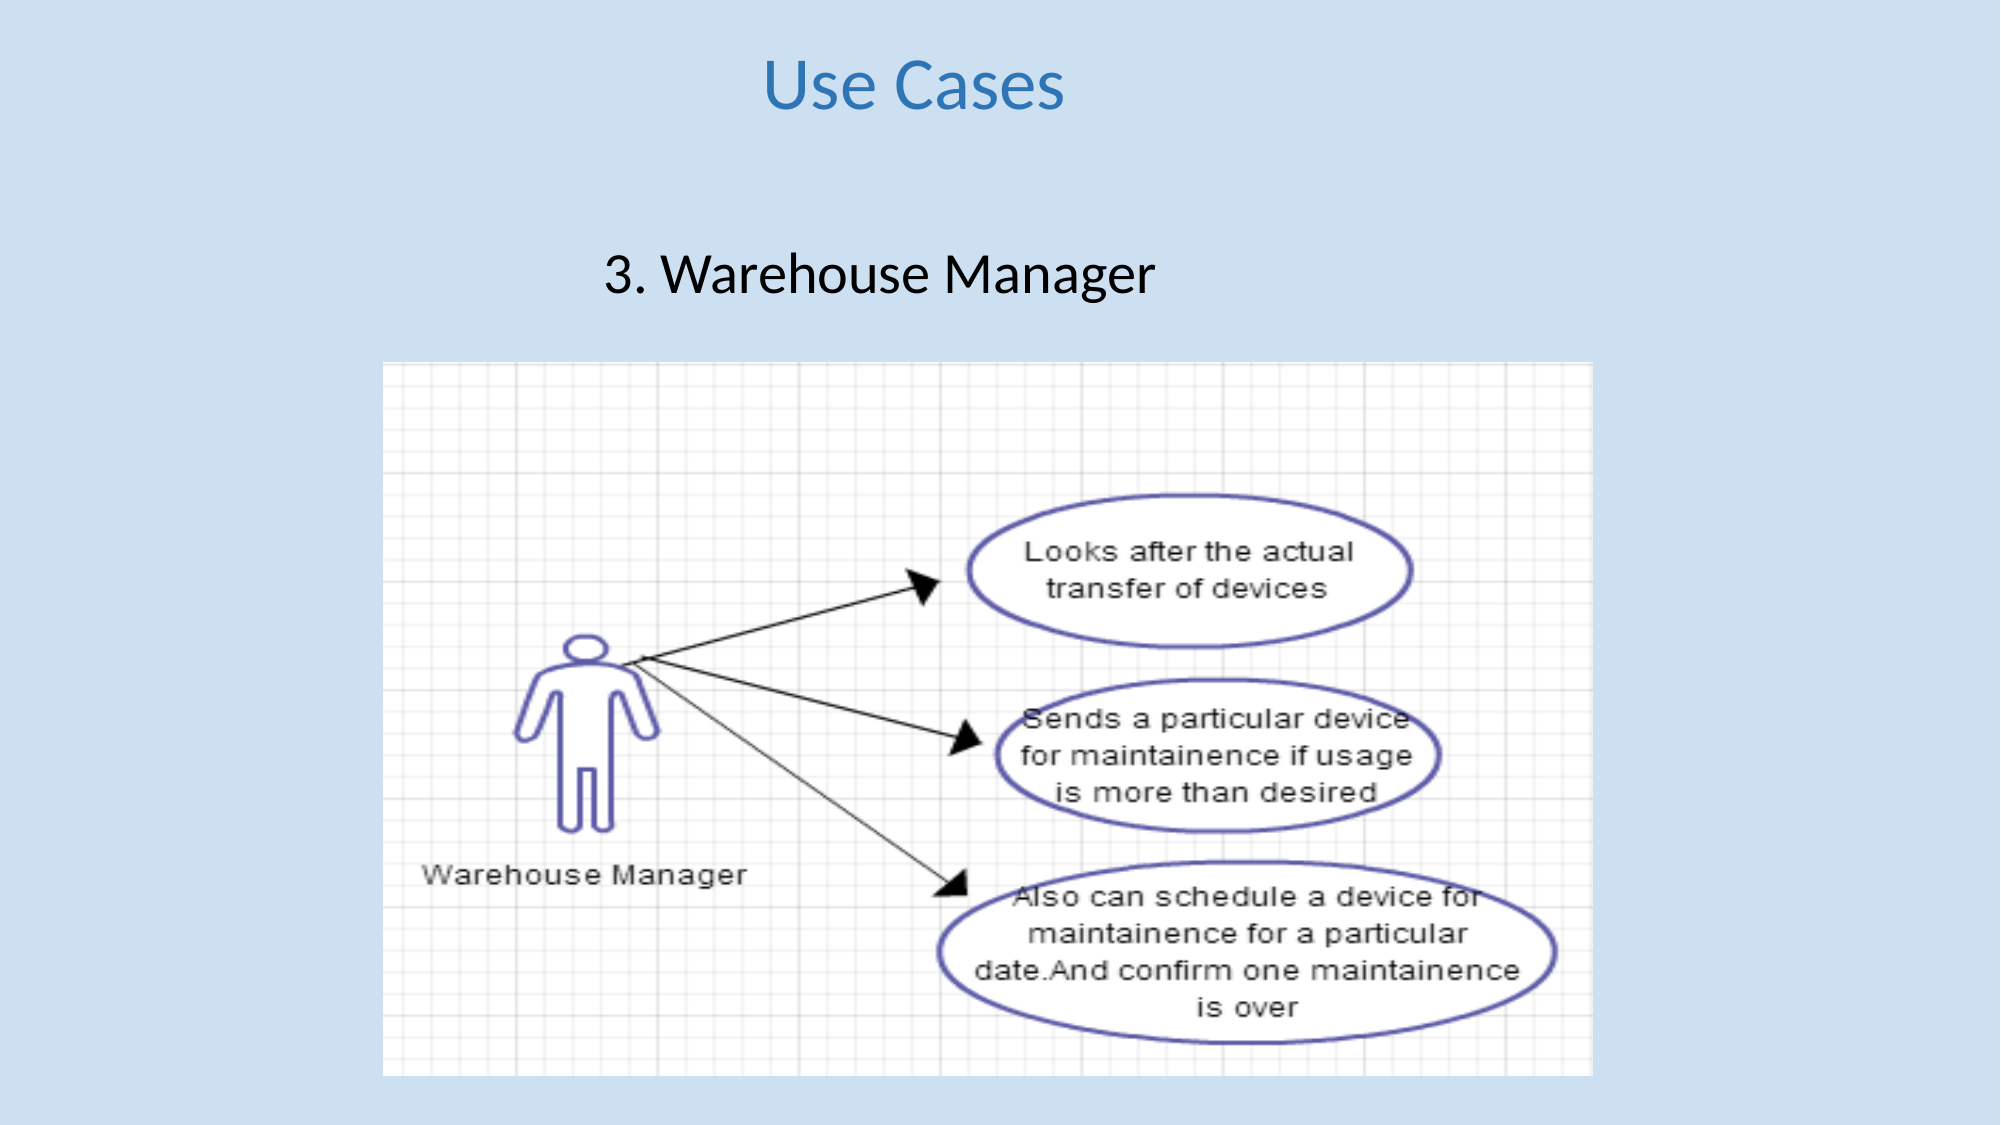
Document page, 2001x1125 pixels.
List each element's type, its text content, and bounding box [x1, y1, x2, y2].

text_box 3. Warehouse Manager [588, 227, 1172, 313]
picture [382, 362, 1593, 1076]
text_box Use Cases [748, 26, 1082, 132]
